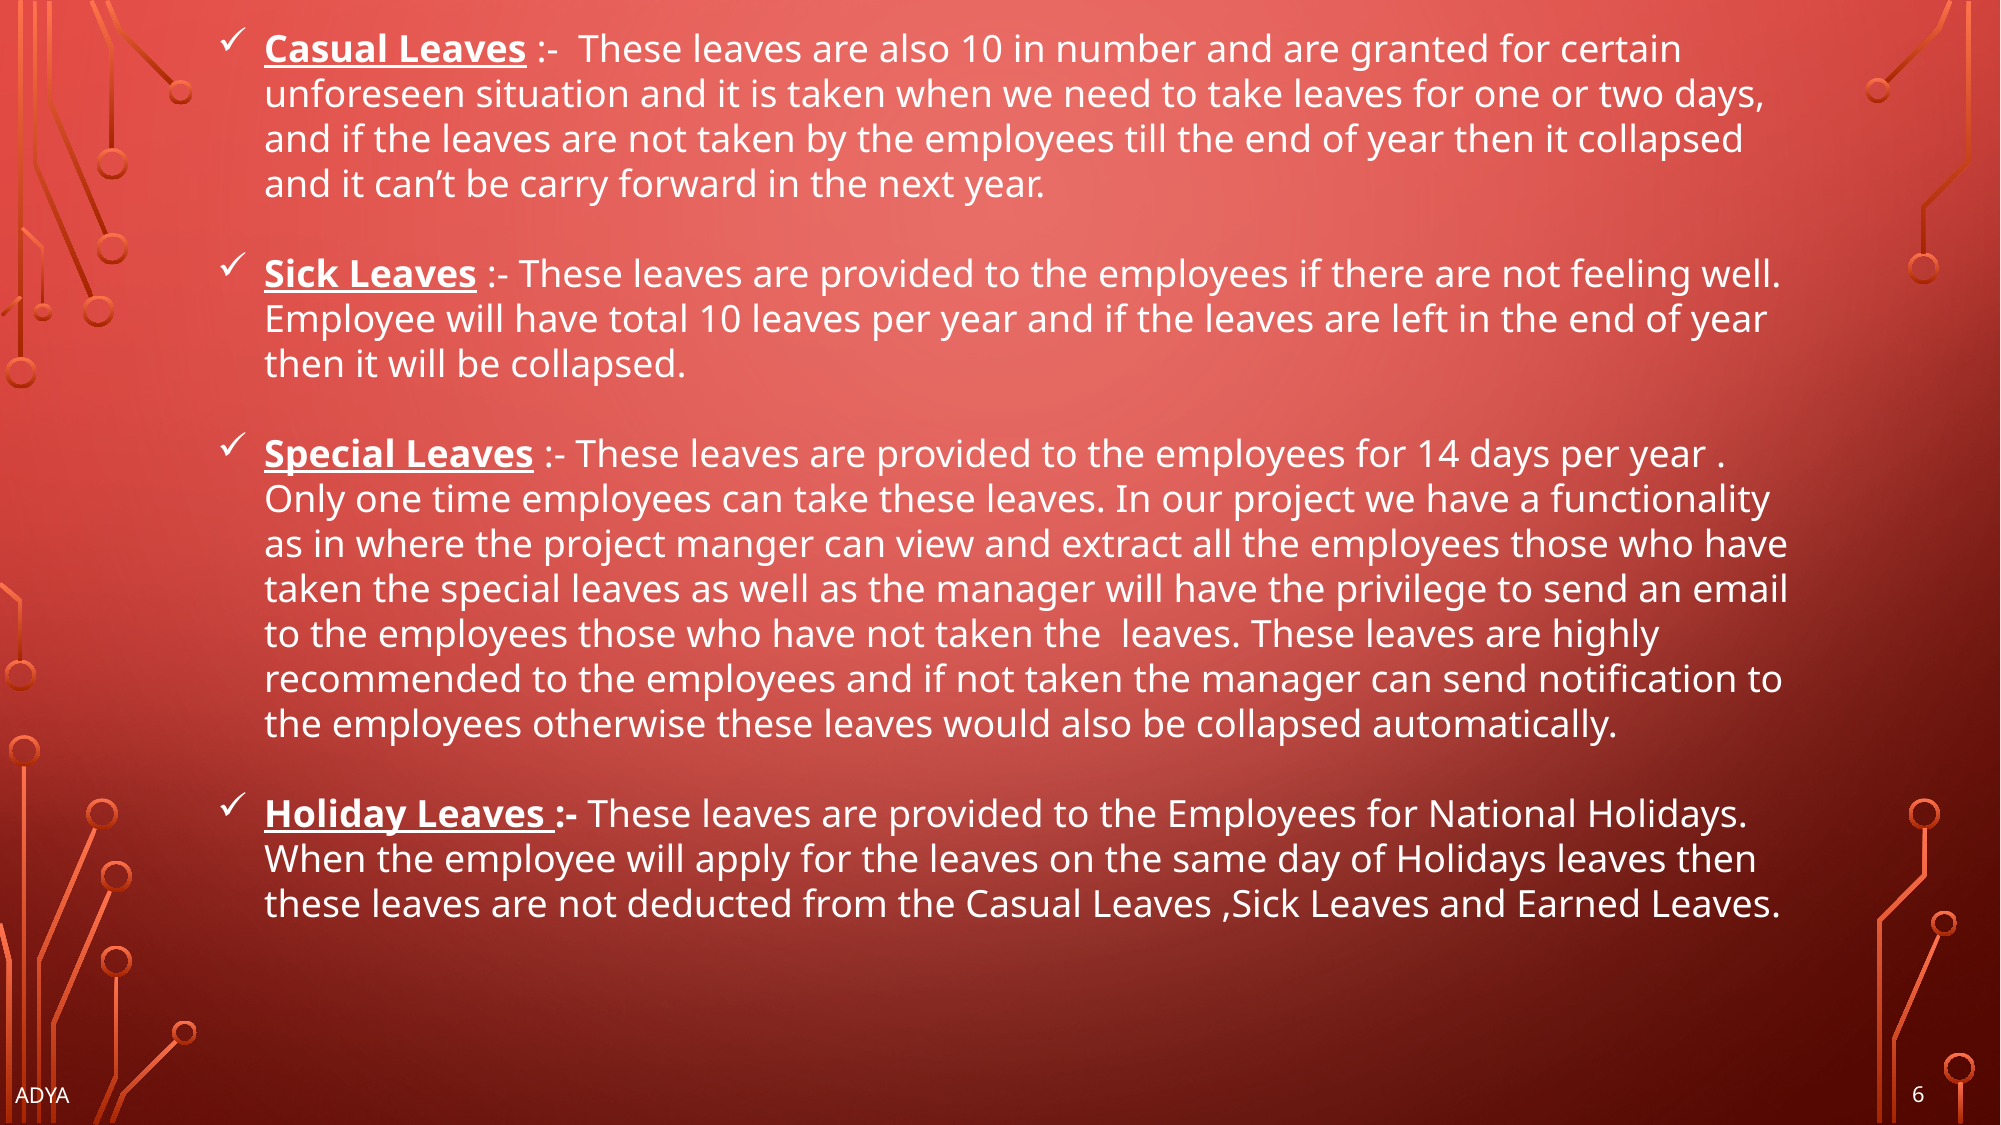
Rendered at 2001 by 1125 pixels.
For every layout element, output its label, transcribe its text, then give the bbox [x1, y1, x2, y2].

slide_number 6 [1813, 1065, 1940, 1125]
footer Adya [0, 1065, 1024, 1125]
text_box Casual Leaves :- These leaves are also 10 in number and are granted for certain unforeseen situation and it is taken when we need to take leaves for one or two days, and if the leaves are not taken by the employees till the end of year then it collapsed and it can’t be carry forward in the next year. Sick Leaves :- These leaves are provided to the employees if there are not feeling well. Employee will have total 10 leaves per year and if the leaves are left in the end of year then it will be collapsed. Special Leaves :- These leaves are provided to the employees for 14 days per year . Only one time employees can take these leaves. In our project we have a functionality as in where the project manger can view and extract all the employees those who have taken the special leaves as well as the manager will have the privilege to send an email to the employees those who have not taken the leaves. These leaves are highly recommended to the employees and if not taken the manager can send notification to the employees otherwise these leaves would also be collapsed automatically. Holiday Leaves :- These leaves are provided to the Employees for National Holidays. When the employee will apply for the leaves on the same day of Holidays leaves then these leaves are not deducted from the Casual Leaves ,Sick Leaves and Earned Leaves. [202, 17, 1830, 933]
